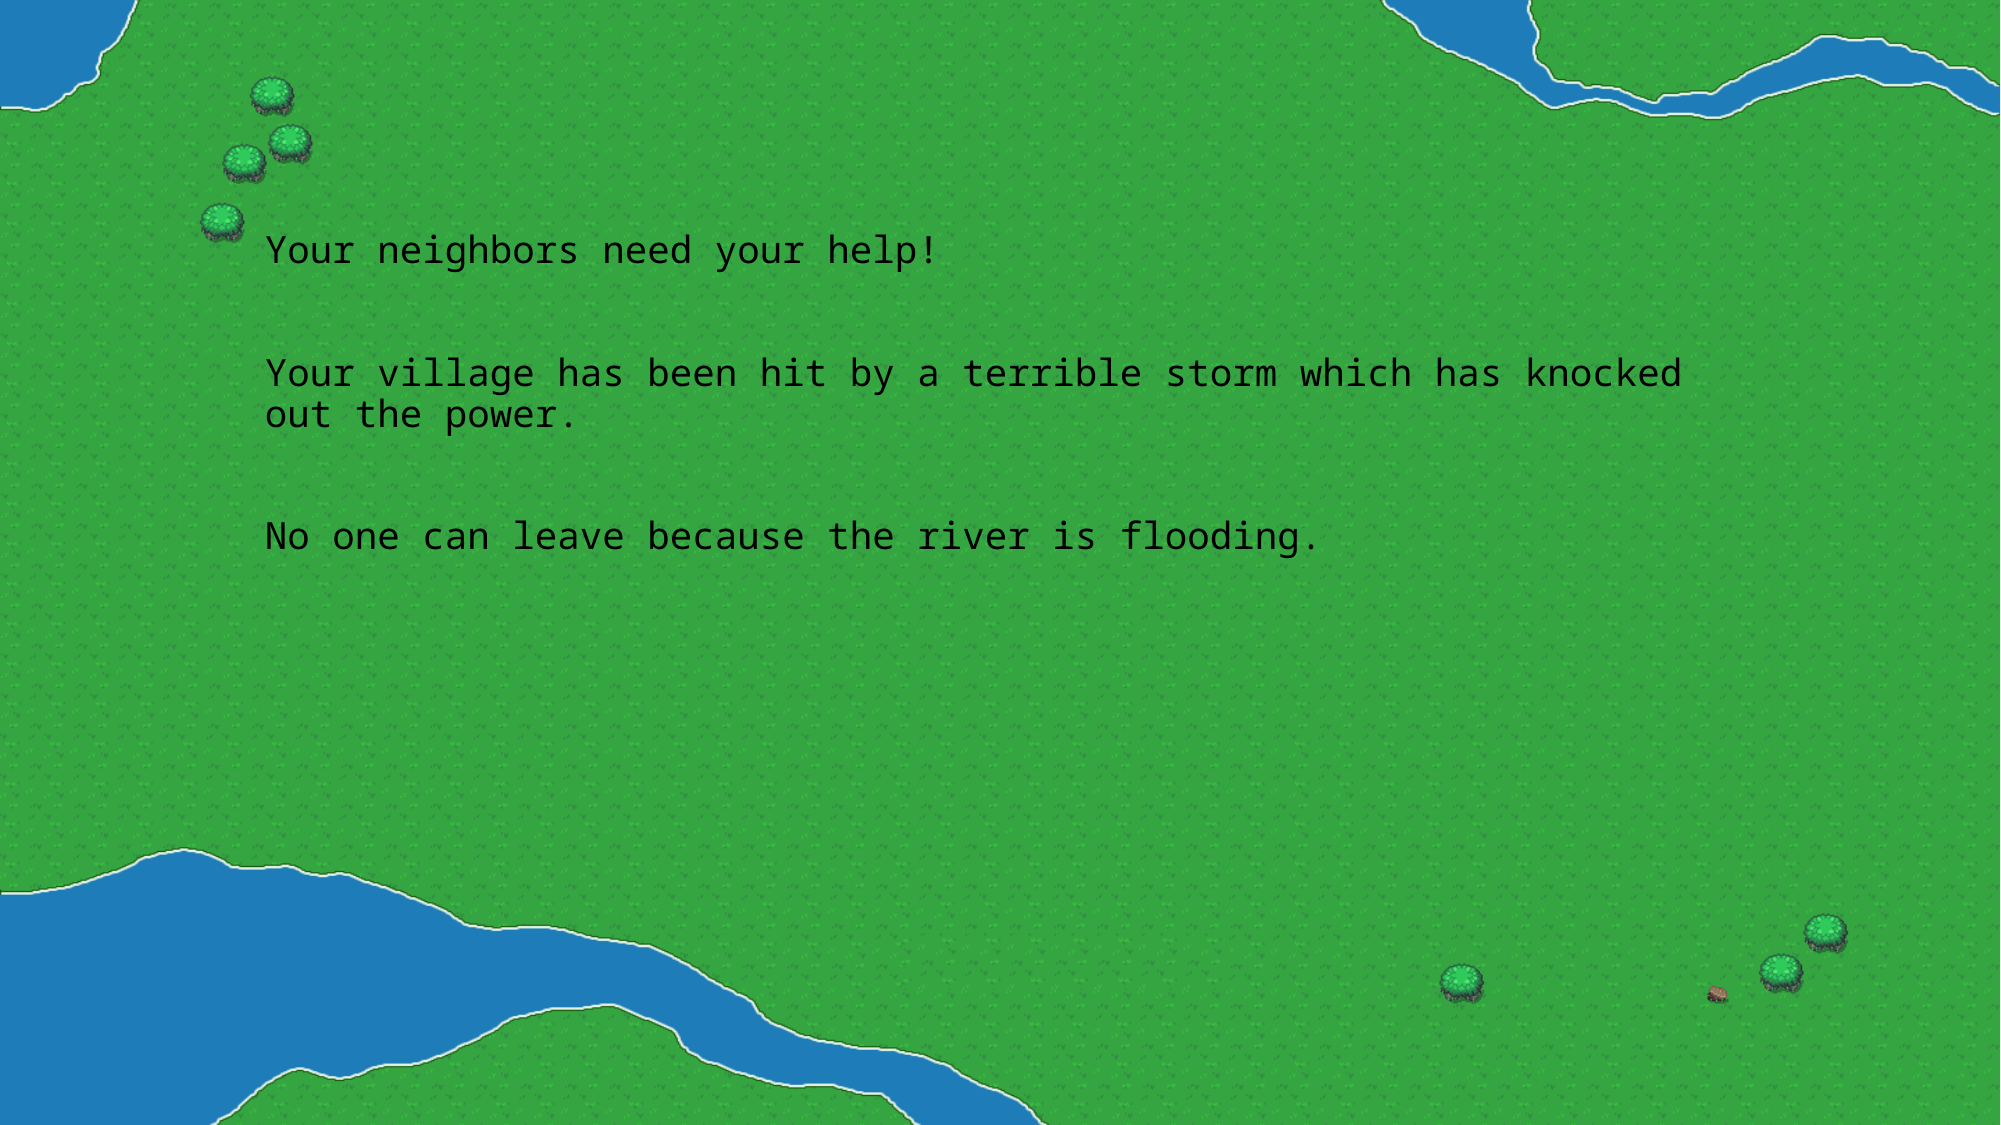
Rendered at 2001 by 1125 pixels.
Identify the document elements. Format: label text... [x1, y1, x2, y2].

picture [0, 0, 2001, 1125]
subtitle Your neighbors need your help! Your village has been hit by a terrible storm which has knocked out the power. No one can leave because the river is flooding. [249, 224, 1750, 906]
